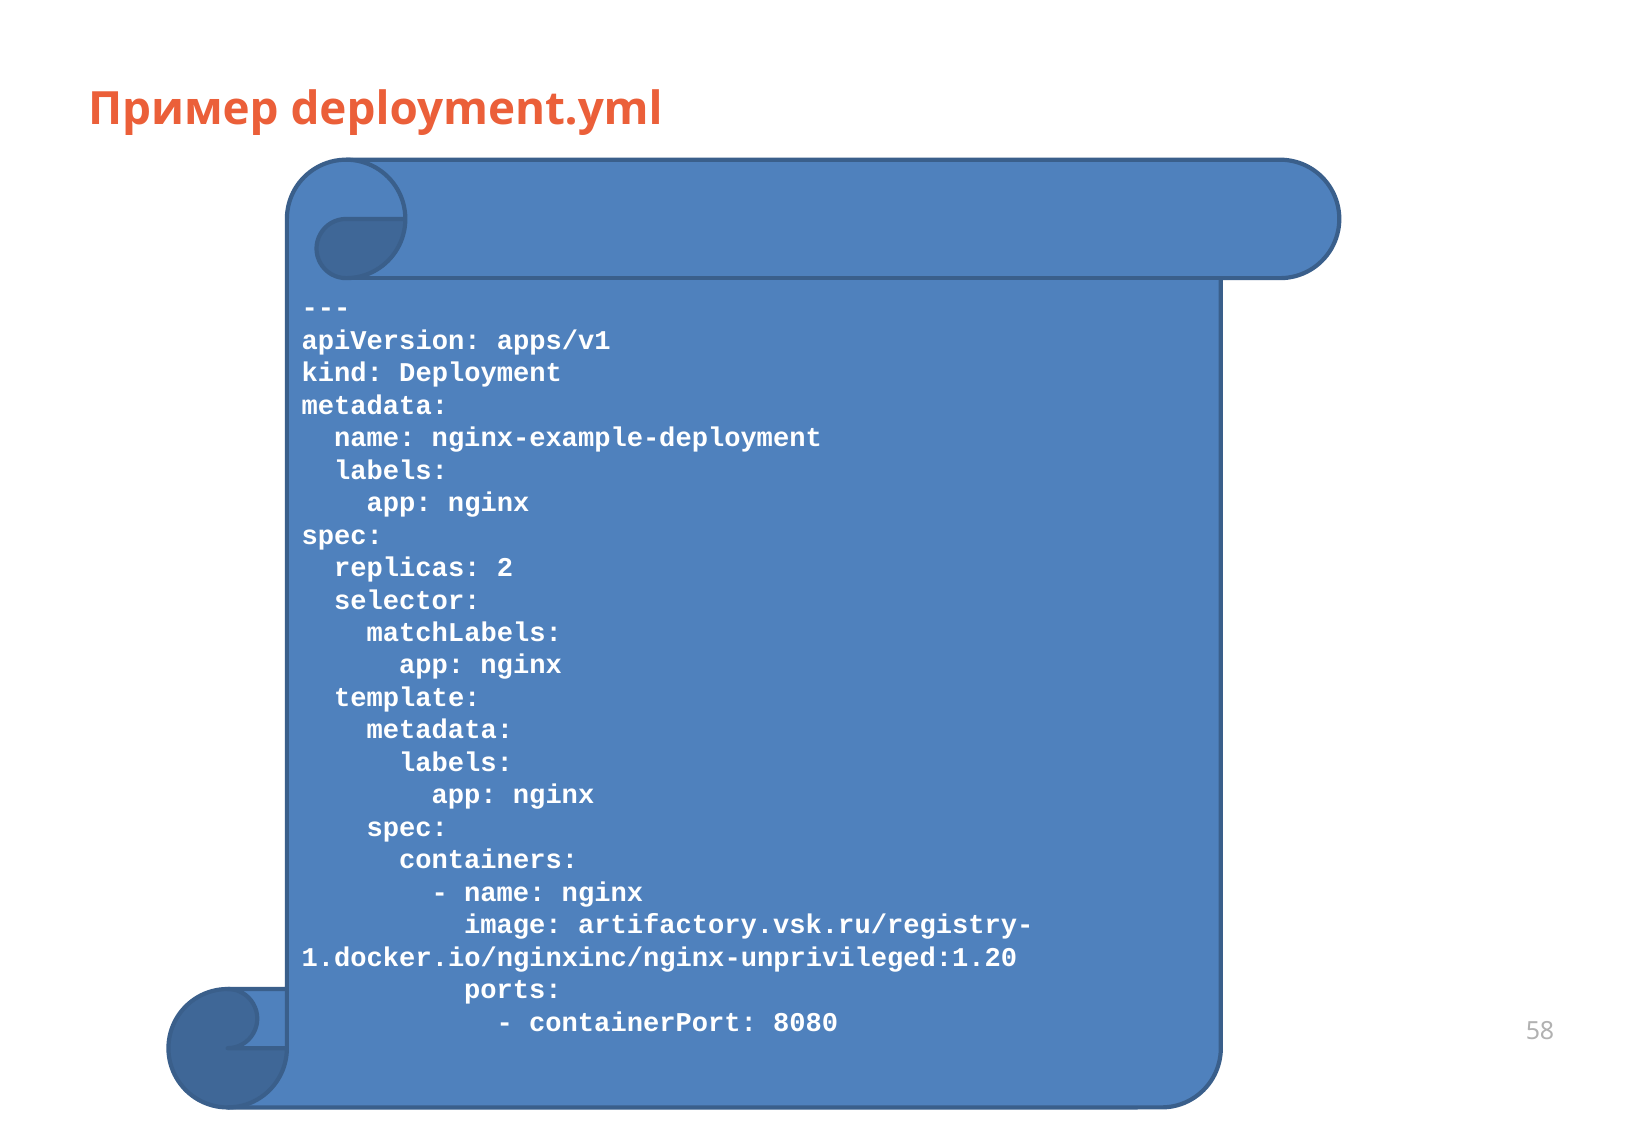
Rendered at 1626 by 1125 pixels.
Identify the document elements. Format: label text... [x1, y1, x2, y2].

text_box --- apiVersion: apps/v1 kind: Deployment metadata: name: nginx-example-deployment labels: app: nginx spec: replicas: 2 selector: matchLabels: app: nginx template: metadata: labels: app: nginx spec: containers: - name: nginx image: artifactory.vsk.ru/registry-1.docker.io/nginxinc/nginx-unprivileged:1.20 ports: - containerPort: 8080 [166, 157, 1342, 1110]
slide_number 58 [1519, 1014, 1565, 1076]
title Пример deployment.yml [85, 76, 754, 267]
